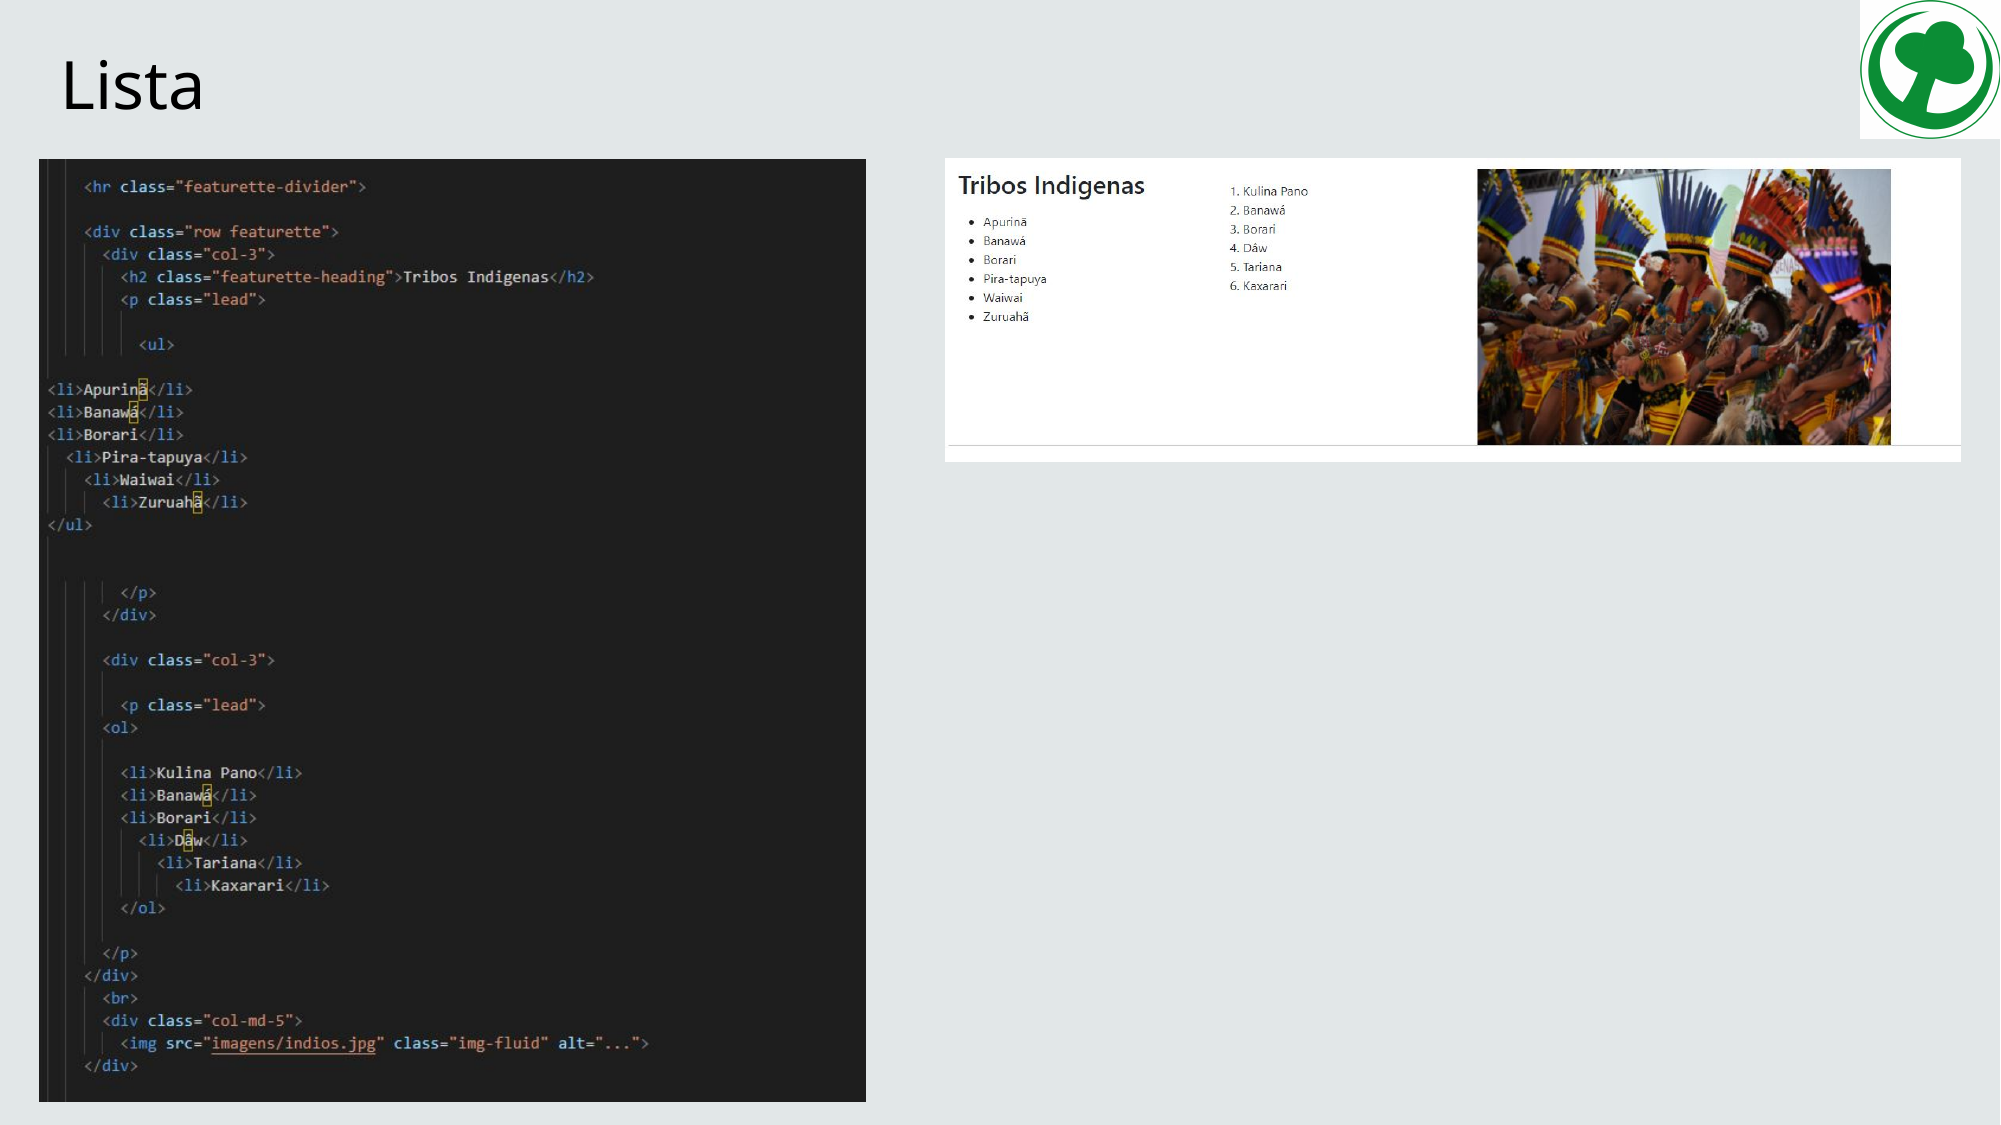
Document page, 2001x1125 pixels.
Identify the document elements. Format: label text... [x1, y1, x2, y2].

picture [38, 158, 867, 1103]
picture [1860, 0, 2000, 139]
picture [945, 158, 1961, 463]
title Lista [45, 0, 1721, 131]
